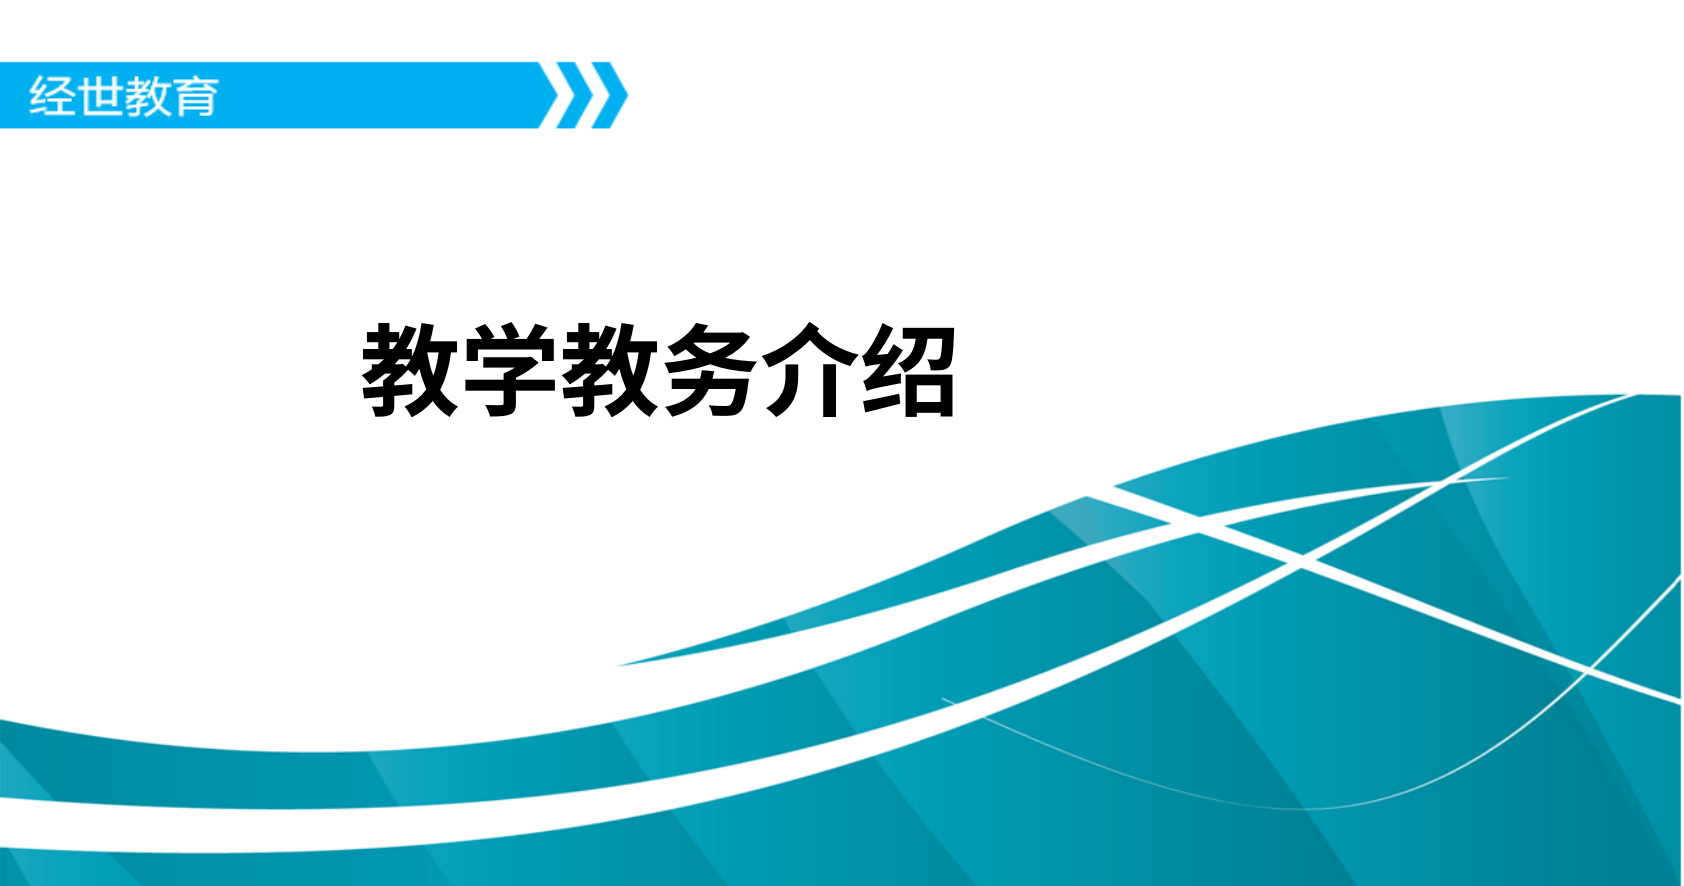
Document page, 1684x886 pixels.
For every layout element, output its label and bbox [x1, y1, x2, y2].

picture [174, 75, 219, 117]
picture [126, 77, 171, 117]
picture [45, 77, 75, 96]
picture [0, 276, 1683, 886]
picture [30, 75, 75, 115]
picture [0, 56, 632, 135]
picture [78, 77, 124, 115]
